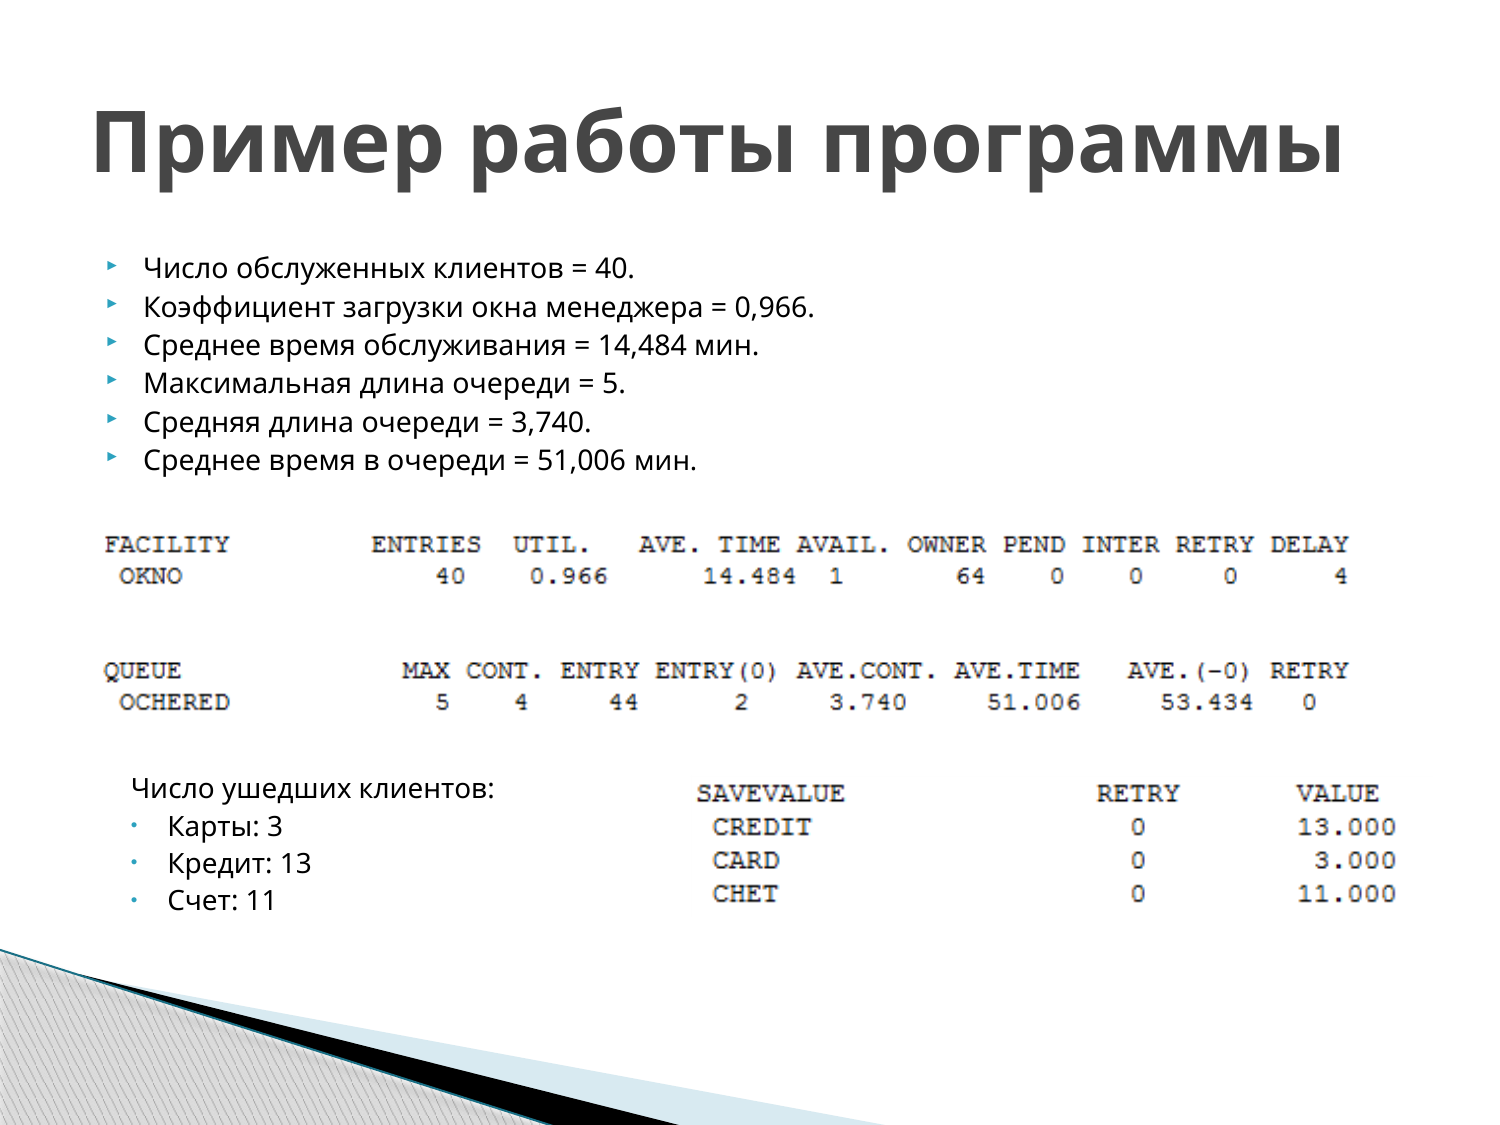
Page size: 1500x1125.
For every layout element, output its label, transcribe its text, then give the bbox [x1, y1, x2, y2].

picture [690, 774, 1434, 917]
text_box Число ушедших клиентов: Карты: 3 Кредит: 13 Счет: 11 [100, 763, 585, 929]
picture [100, 526, 1369, 729]
title Пример работы программы [75, 45, 1425, 233]
list Число обслуженных клиентов = 40. Коэффициент загрузки окна менеджера = 0,966. Среднее время обслуживания = 14,484 мин. Максимальная длина очереди = 5. Средняя длина очереди = 3,740. Среднее время в очереди = 51,006 мин. [75, 243, 998, 492]
